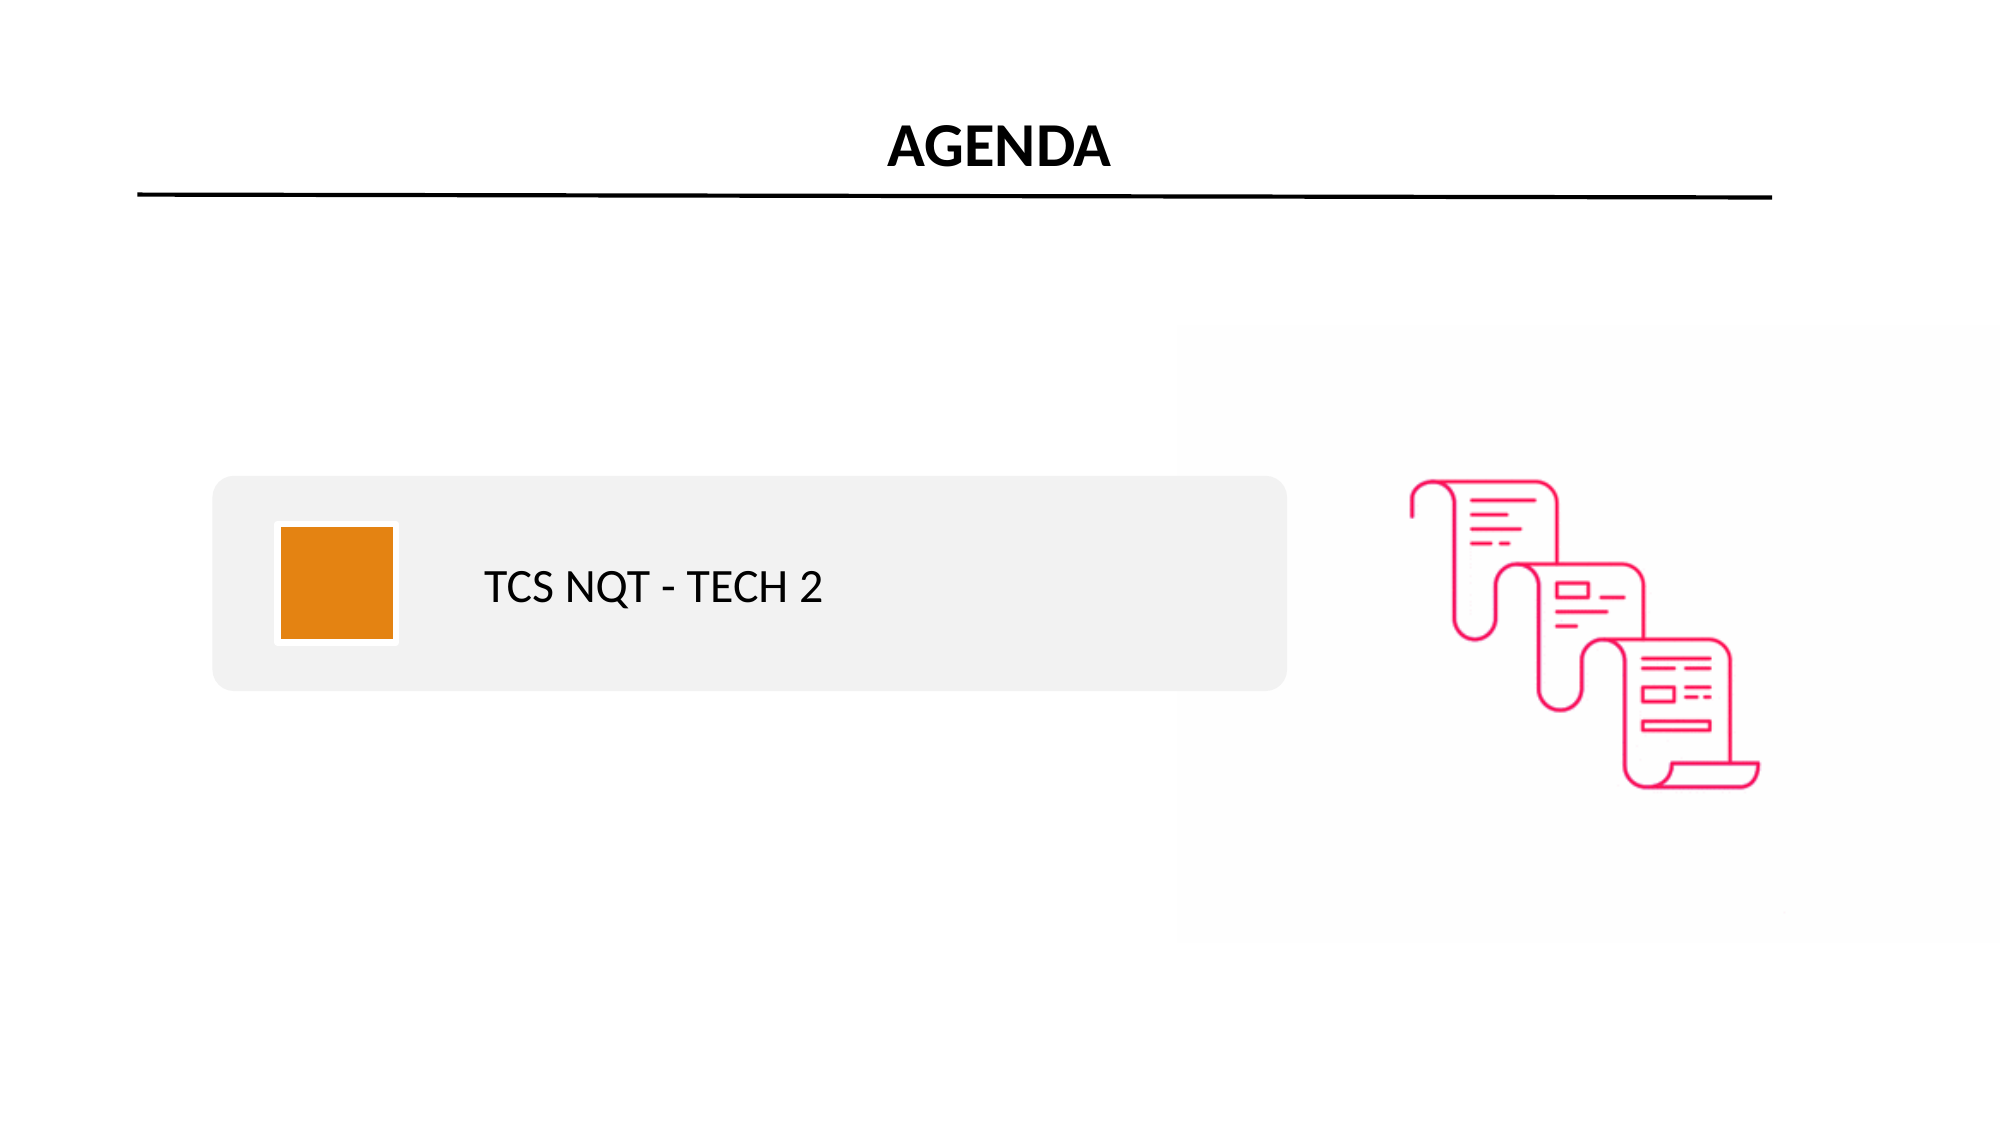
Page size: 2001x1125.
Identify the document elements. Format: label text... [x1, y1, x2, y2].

text_box AGENDA [137, 112, 1863, 180]
text_box TCS NQT - TECH 2 [461, 531, 1173, 635]
picture [1176, 324, 2000, 943]
text_box [277, 524, 396, 643]
text_box [212, 475, 1173, 692]
